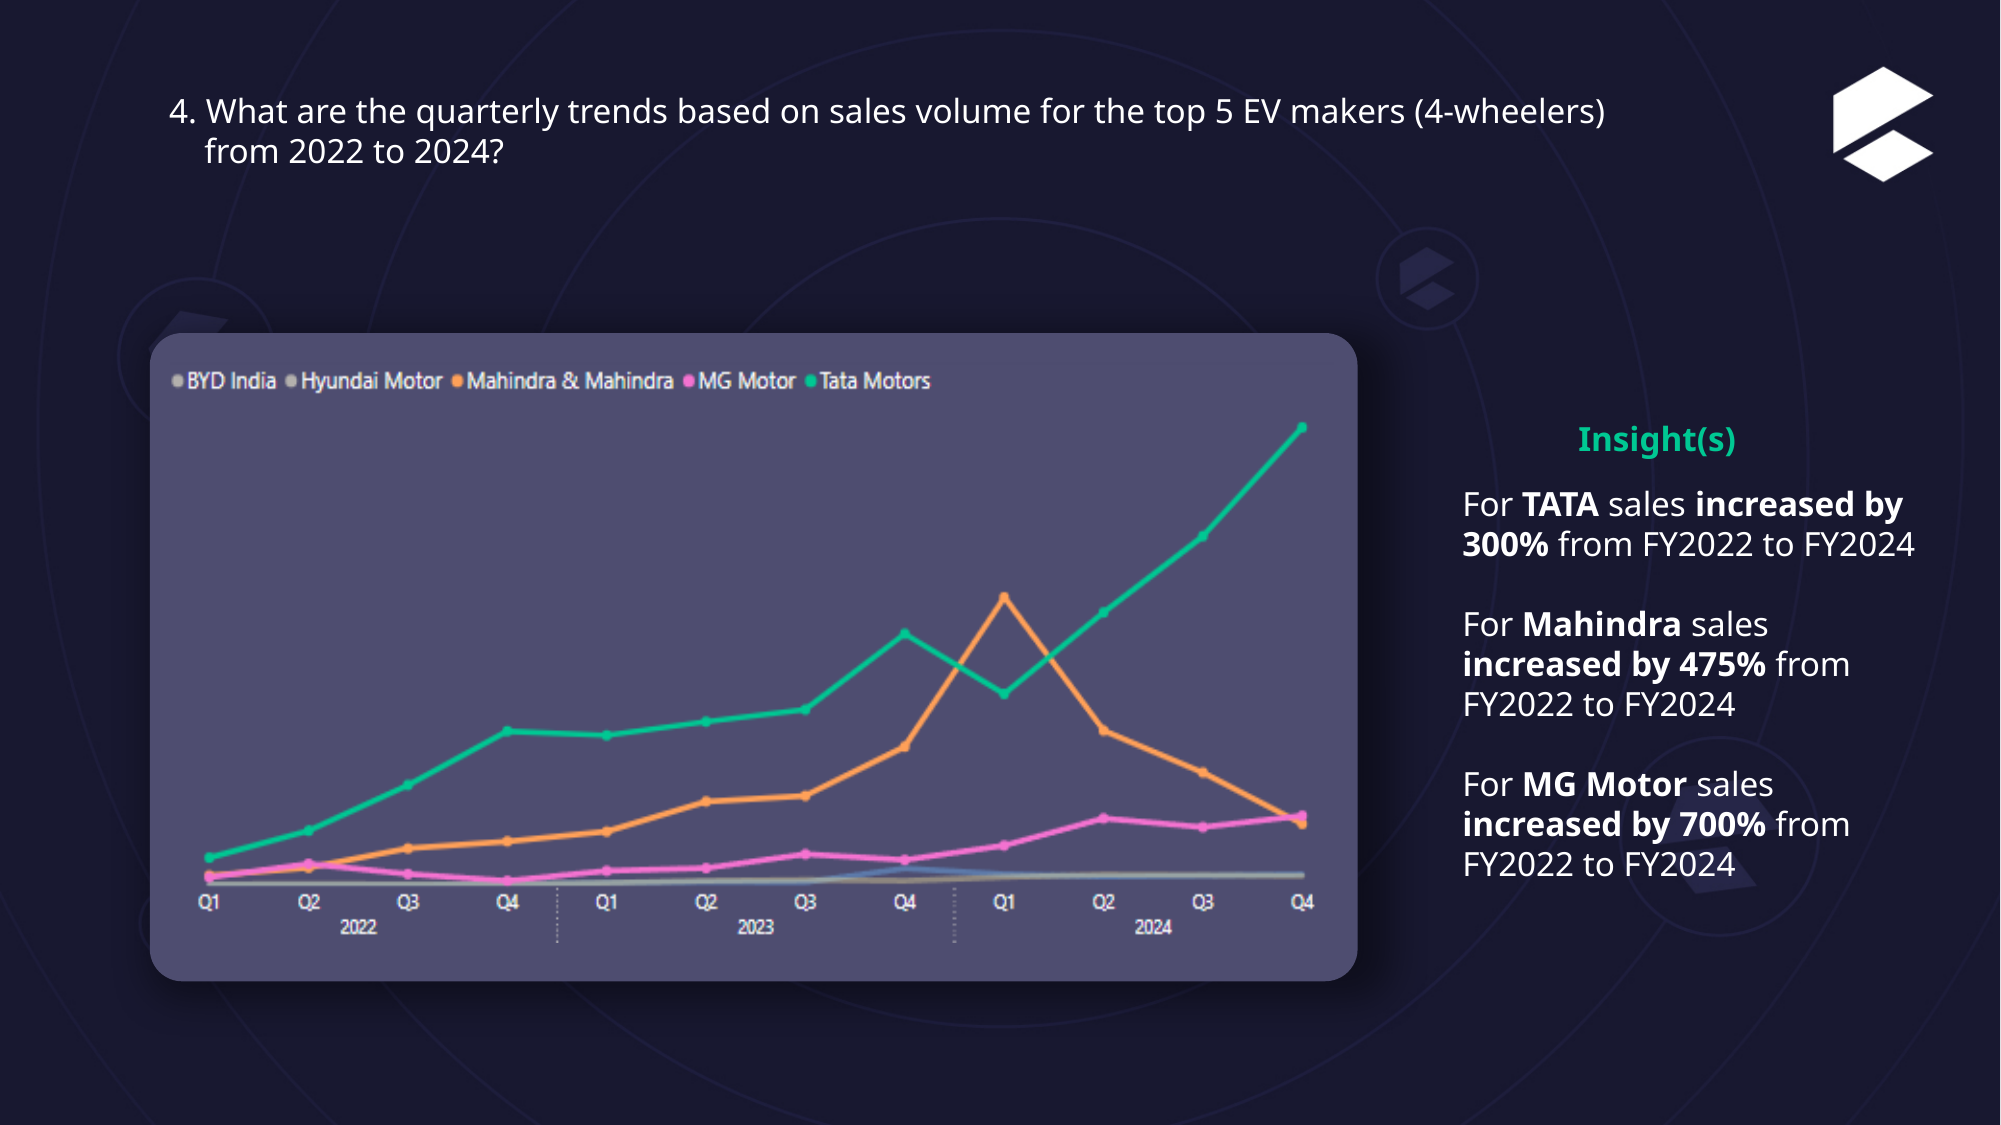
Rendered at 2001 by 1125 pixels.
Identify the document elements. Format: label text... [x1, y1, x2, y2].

text_box 4. What are the quarterly trends based on sales volume for the top 5 EV makers (4-wheelers) from 2022 to 2024? [154, 82, 1632, 178]
picture [0, 0, 2001, 1125]
text_box [148, 331, 1360, 983]
text_box Insight(s) [1563, 410, 1751, 465]
text_box For TATA sales increased by 300% from FY2022 to FY2024 For Mahindra sales increased by 475% from FY2022 to FY2024 For MG Motor sales increased by 700% from FY2022 to FY2024 [1447, 476, 1938, 891]
